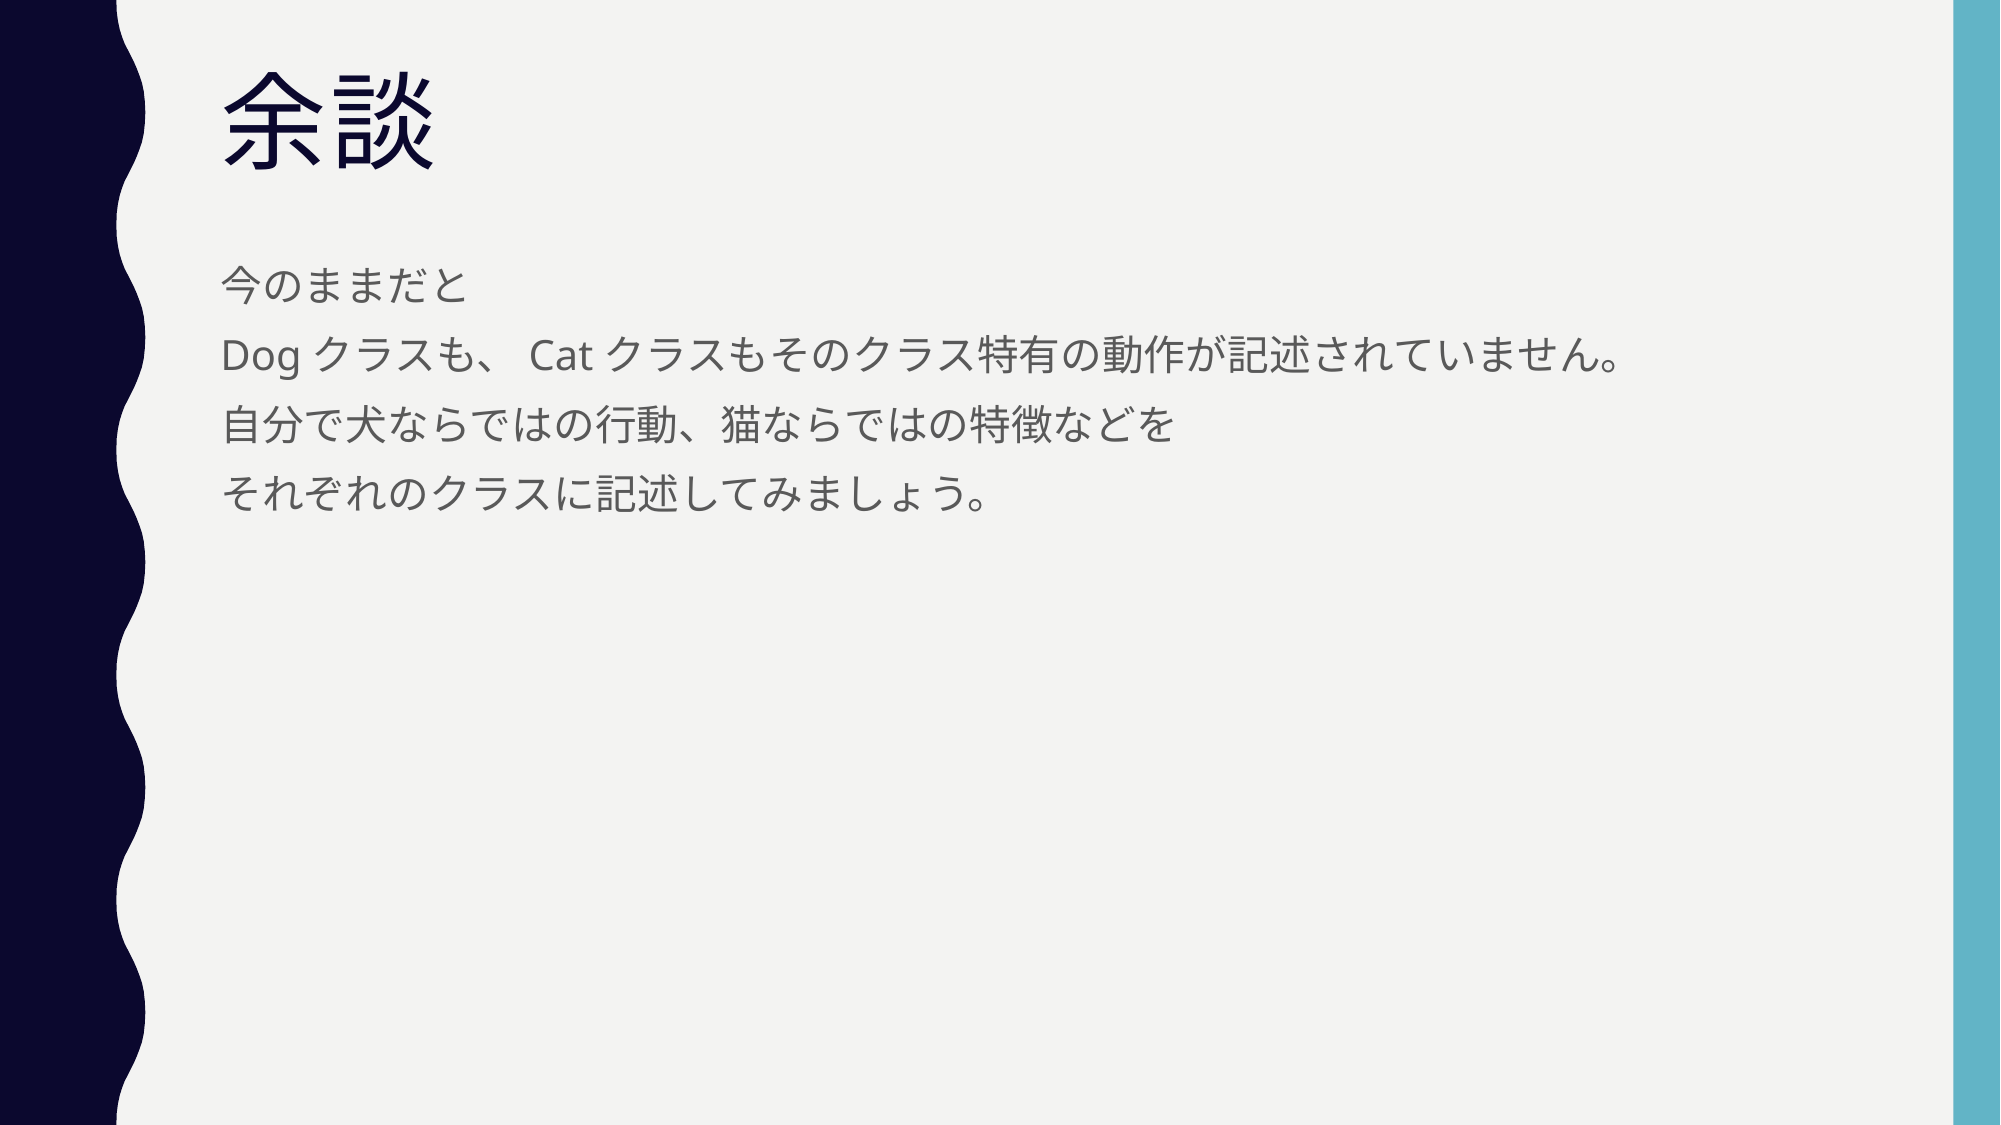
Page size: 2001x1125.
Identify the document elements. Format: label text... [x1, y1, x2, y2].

title 余談 [205, 62, 1875, 246]
list 今のままだと Dogクラスも、Catクラスもそのクラス特有の動作が記述されていません。 自分で犬ならではの行動、猫ならではの特徴などを それぞれのクラスに記述してみましょう。 [205, 246, 1875, 971]
